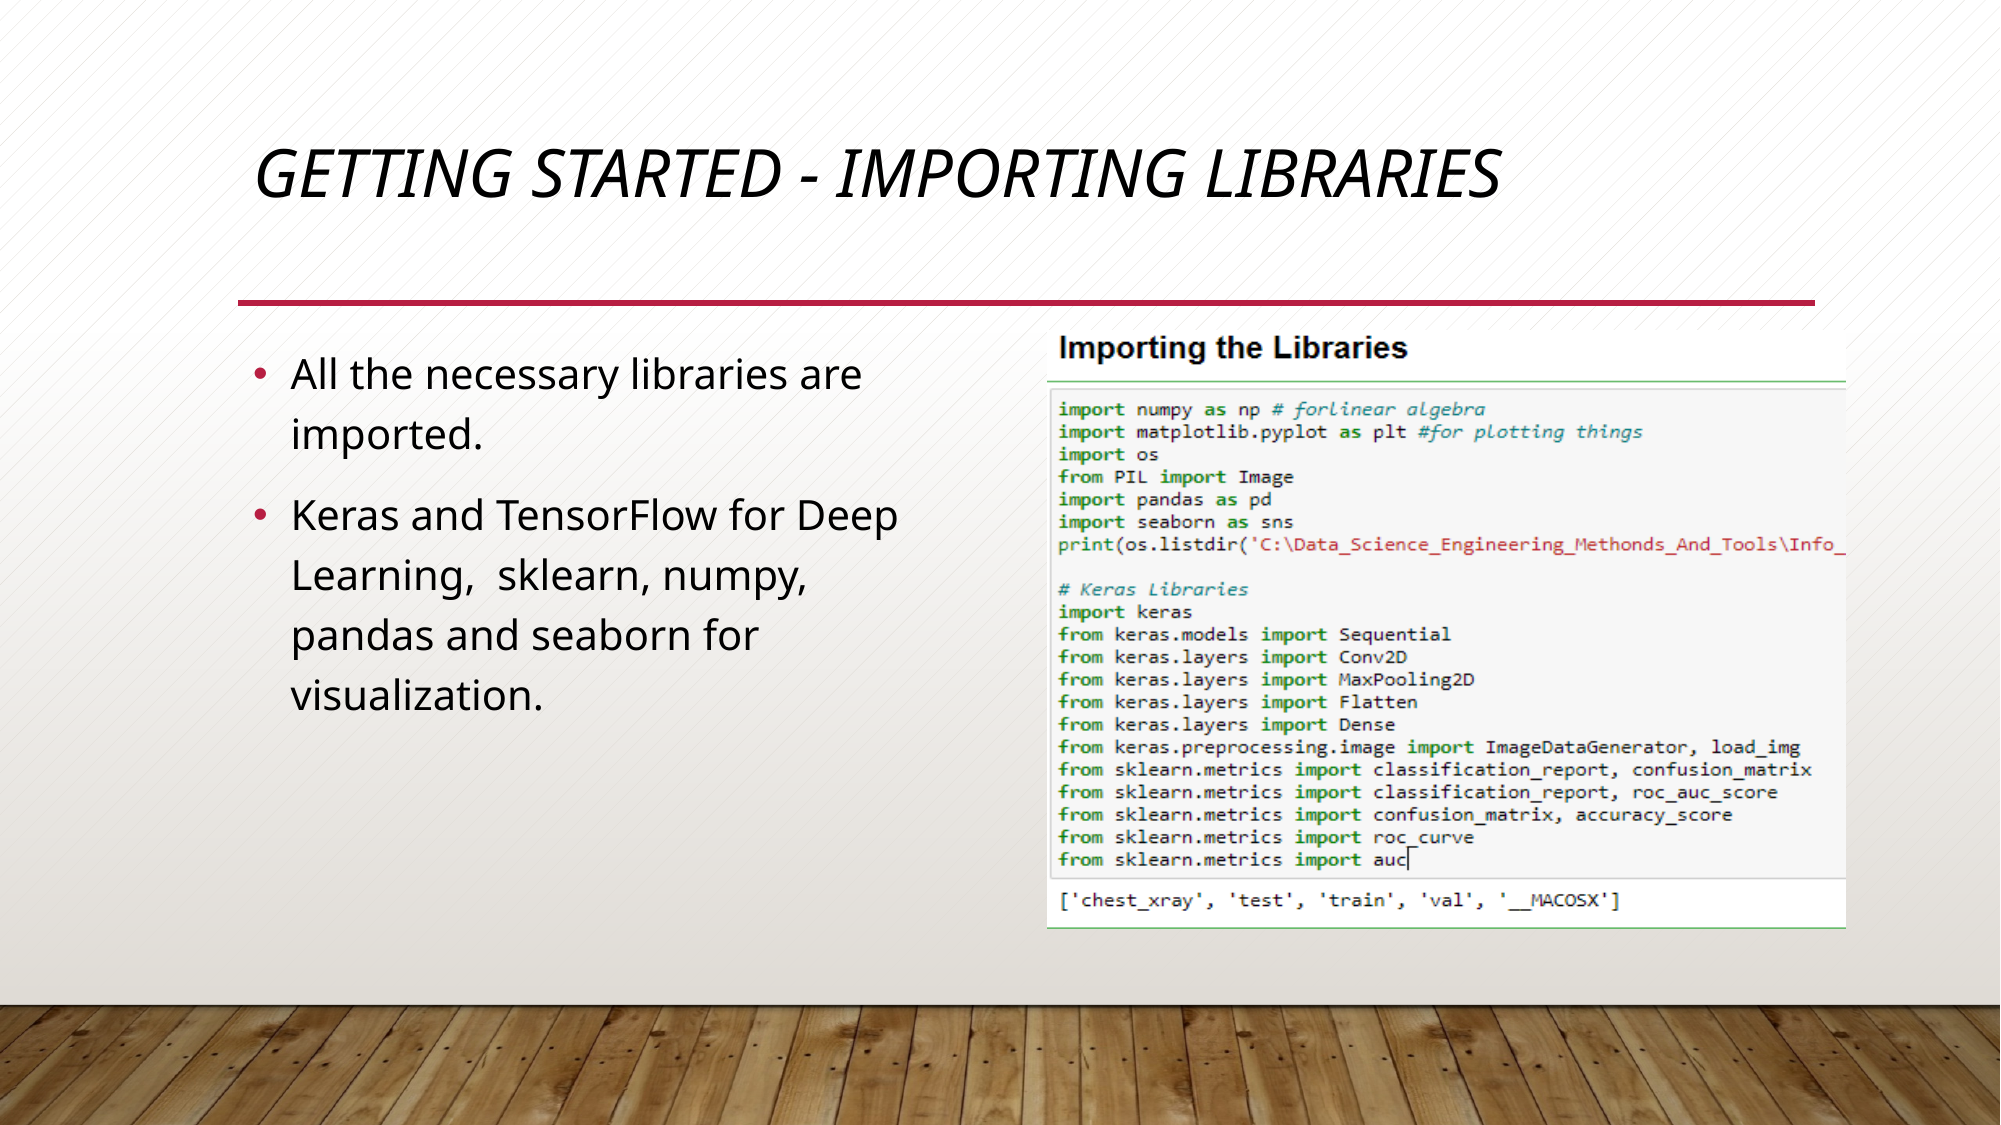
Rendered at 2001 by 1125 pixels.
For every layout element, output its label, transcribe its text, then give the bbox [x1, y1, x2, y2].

title Getting Started - Importing Libraries [238, 131, 1814, 305]
list All the necessary libraries are imported. Keras and TensorFlow for Deep Learning, sklearn, numpy, pandas and seaborn for visualization. [238, 330, 953, 897]
picture [1047, 330, 1847, 930]
picture [0, 1005, 2000, 1125]
